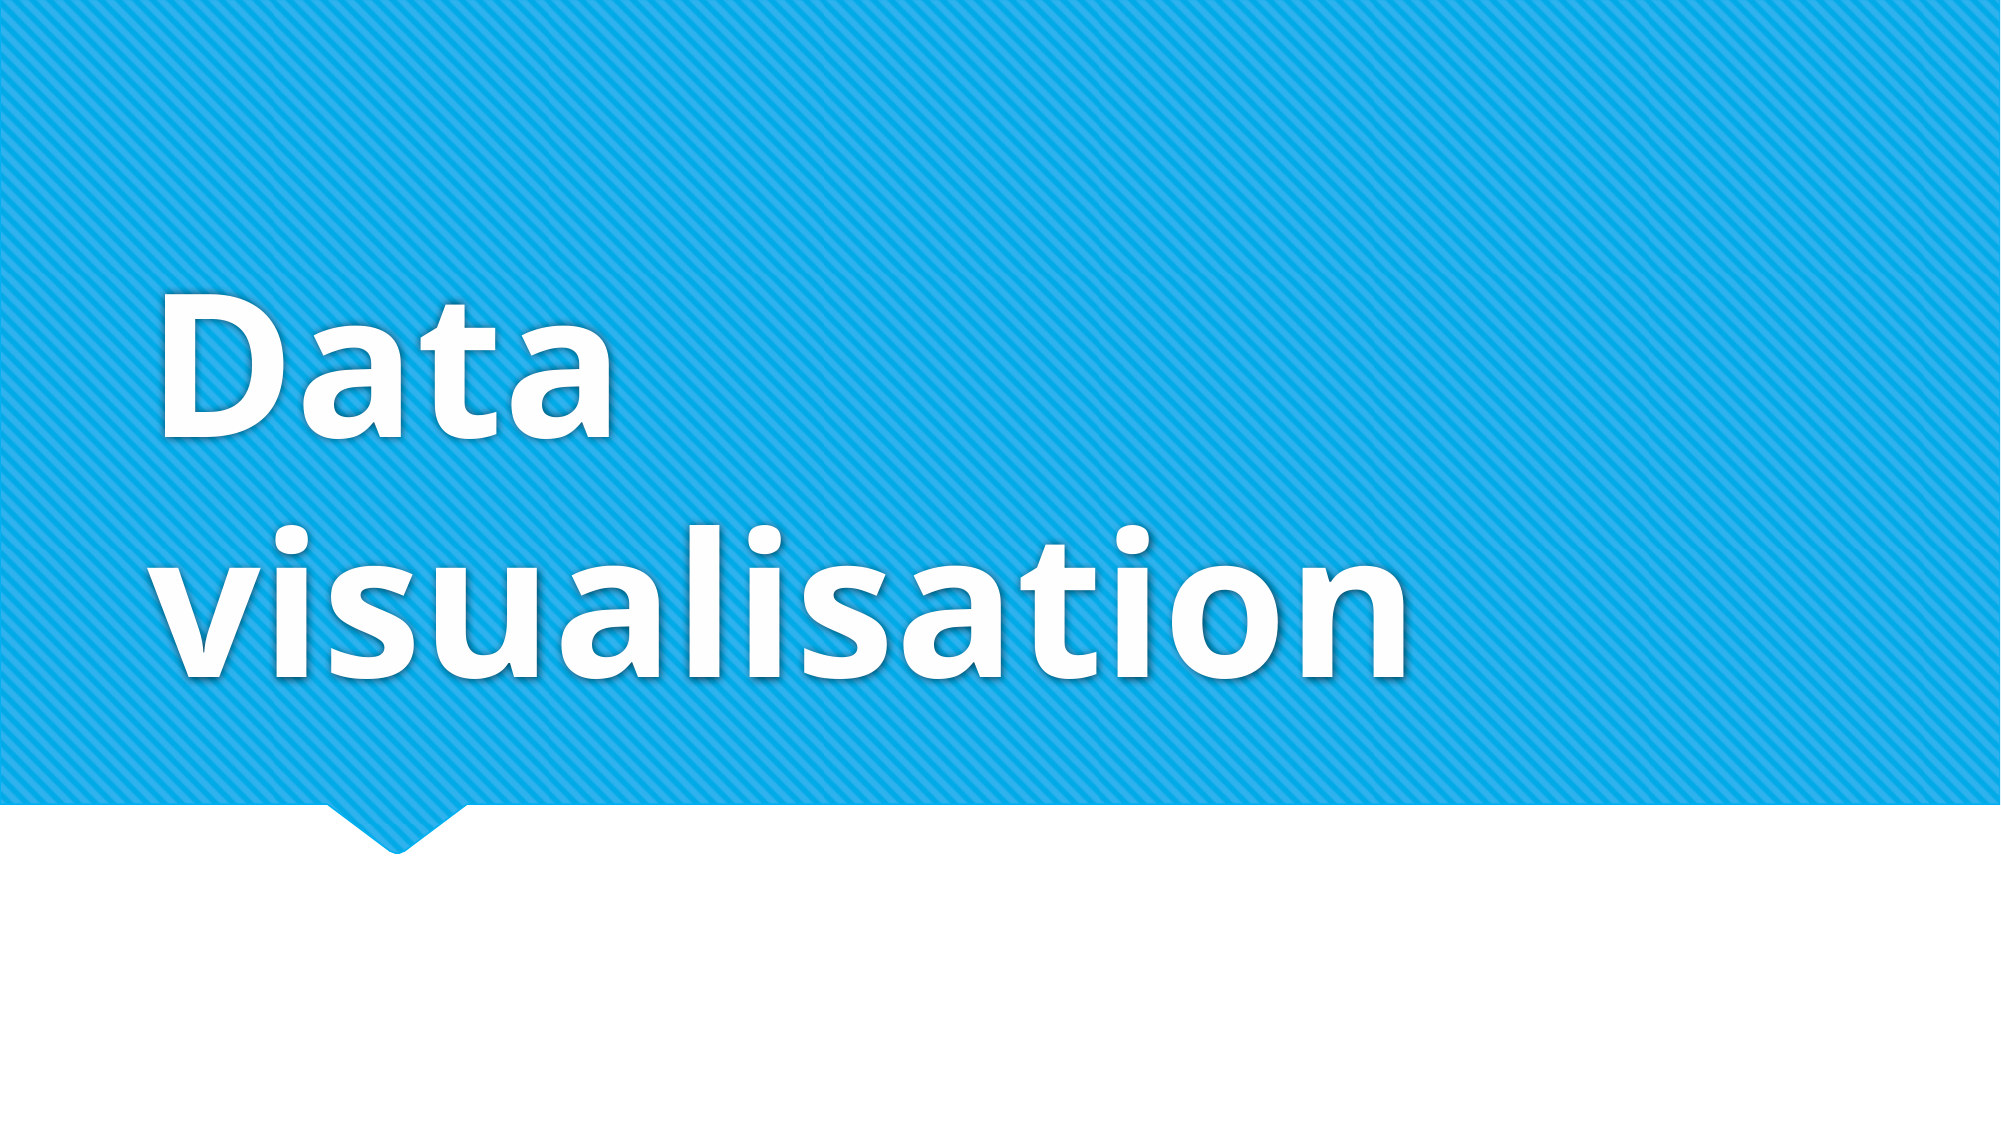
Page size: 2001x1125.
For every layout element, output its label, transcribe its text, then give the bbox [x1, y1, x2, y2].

title Data visualisation [132, 237, 1868, 726]
